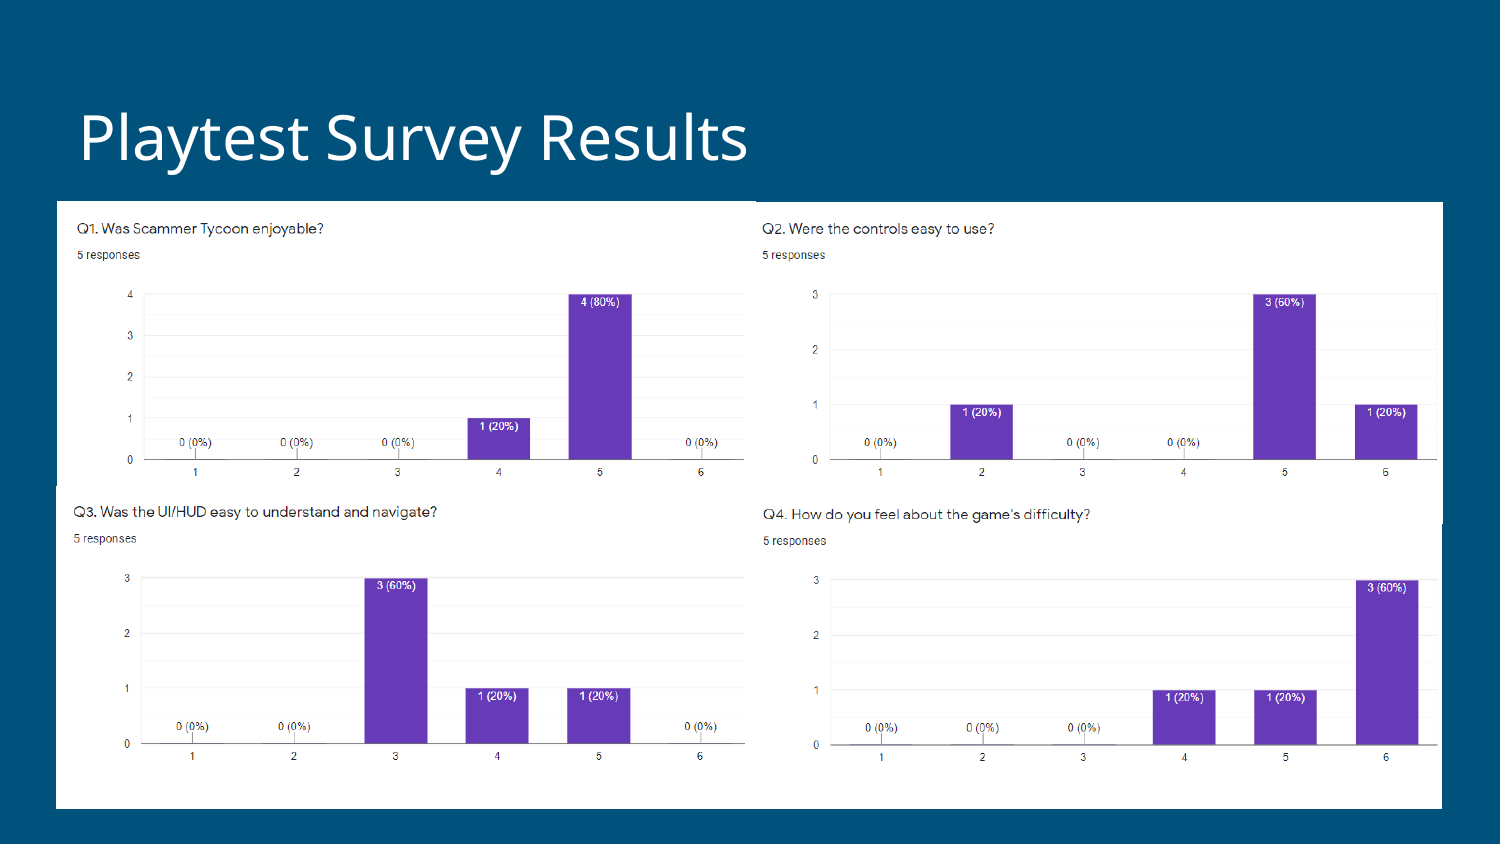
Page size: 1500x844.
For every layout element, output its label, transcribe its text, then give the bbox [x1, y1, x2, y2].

title Playtest Survey Results [63, 75, 1437, 188]
picture [57, 202, 1442, 808]
